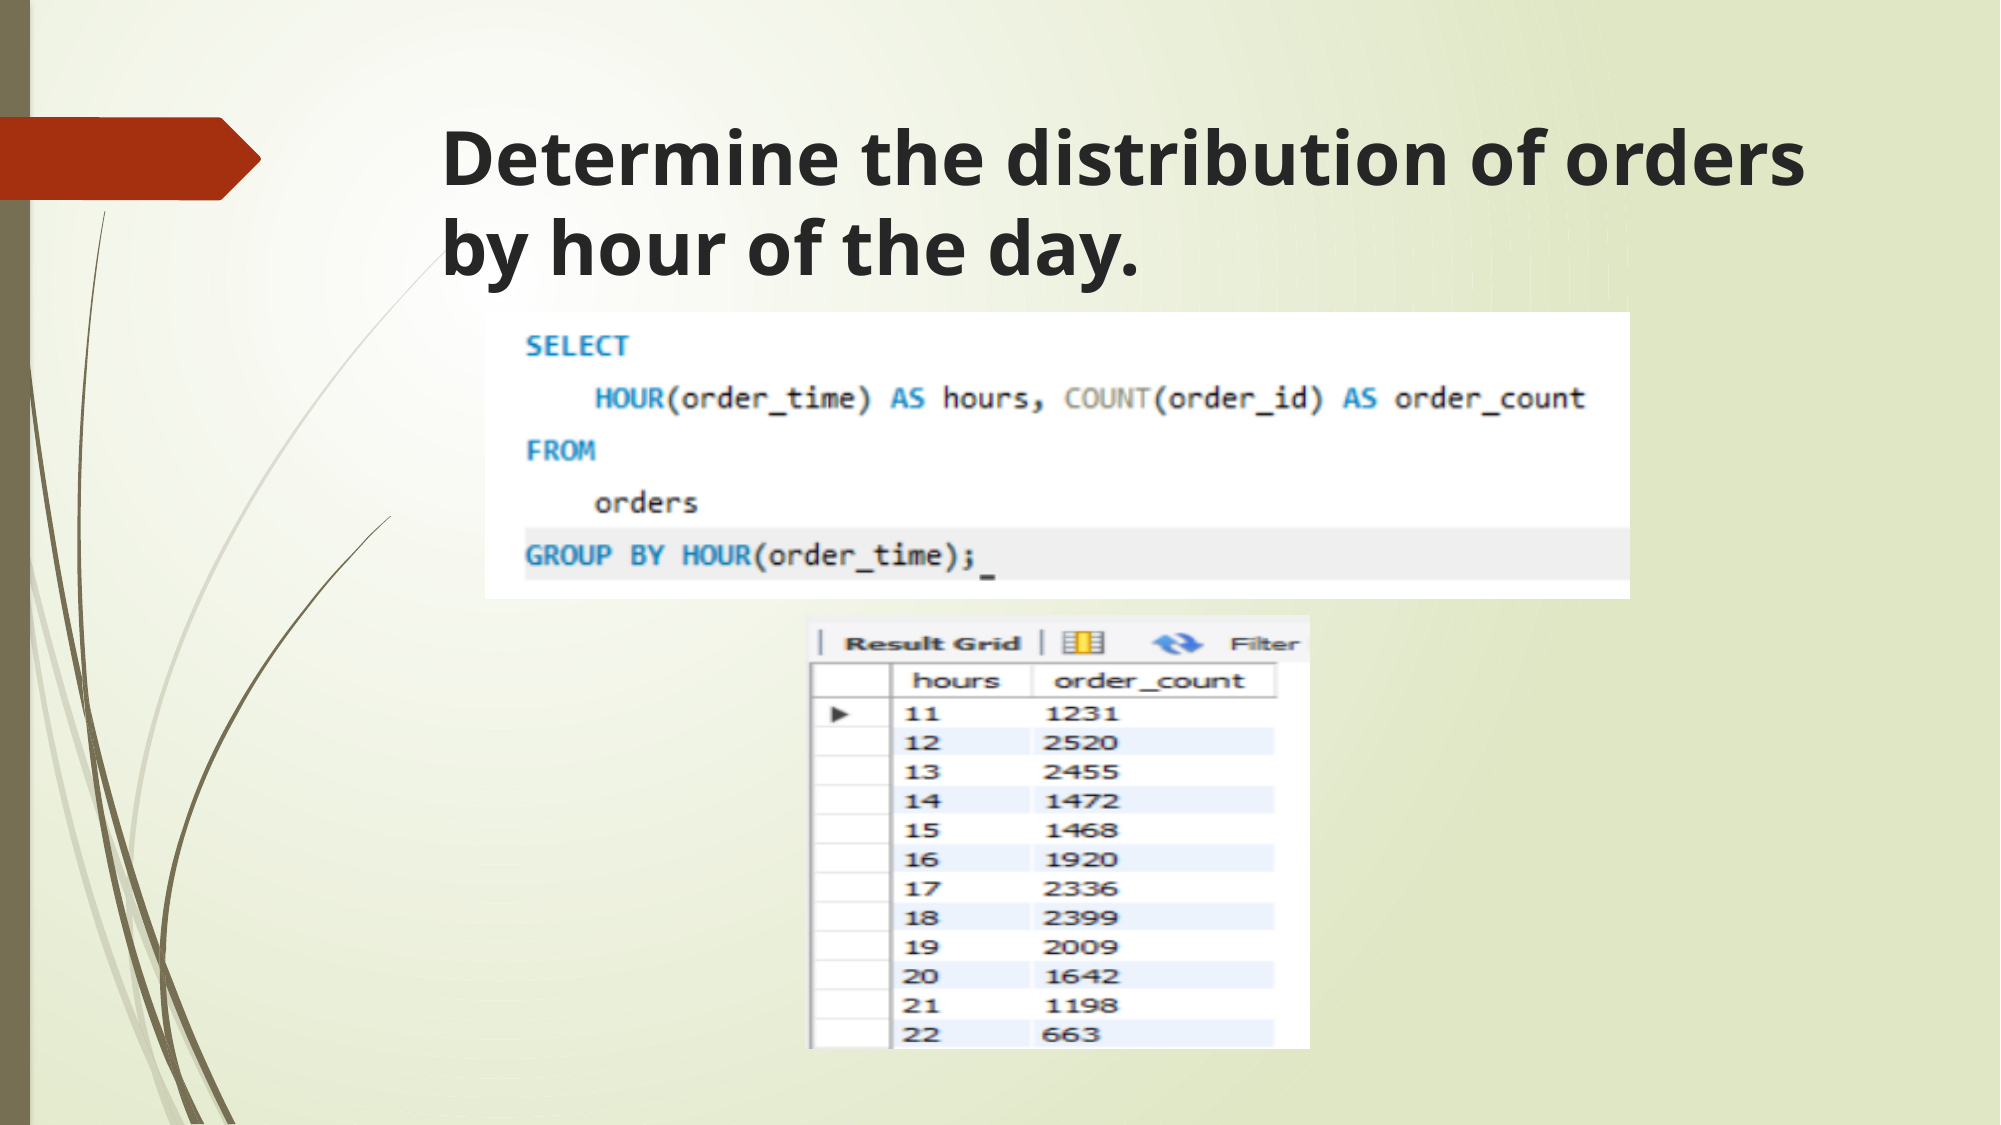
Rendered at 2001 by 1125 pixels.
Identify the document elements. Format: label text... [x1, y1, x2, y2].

title Determine the distribution of orders by hour of the day. [425, 102, 1888, 313]
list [485, 312, 1630, 599]
picture [804, 615, 1310, 1049]
